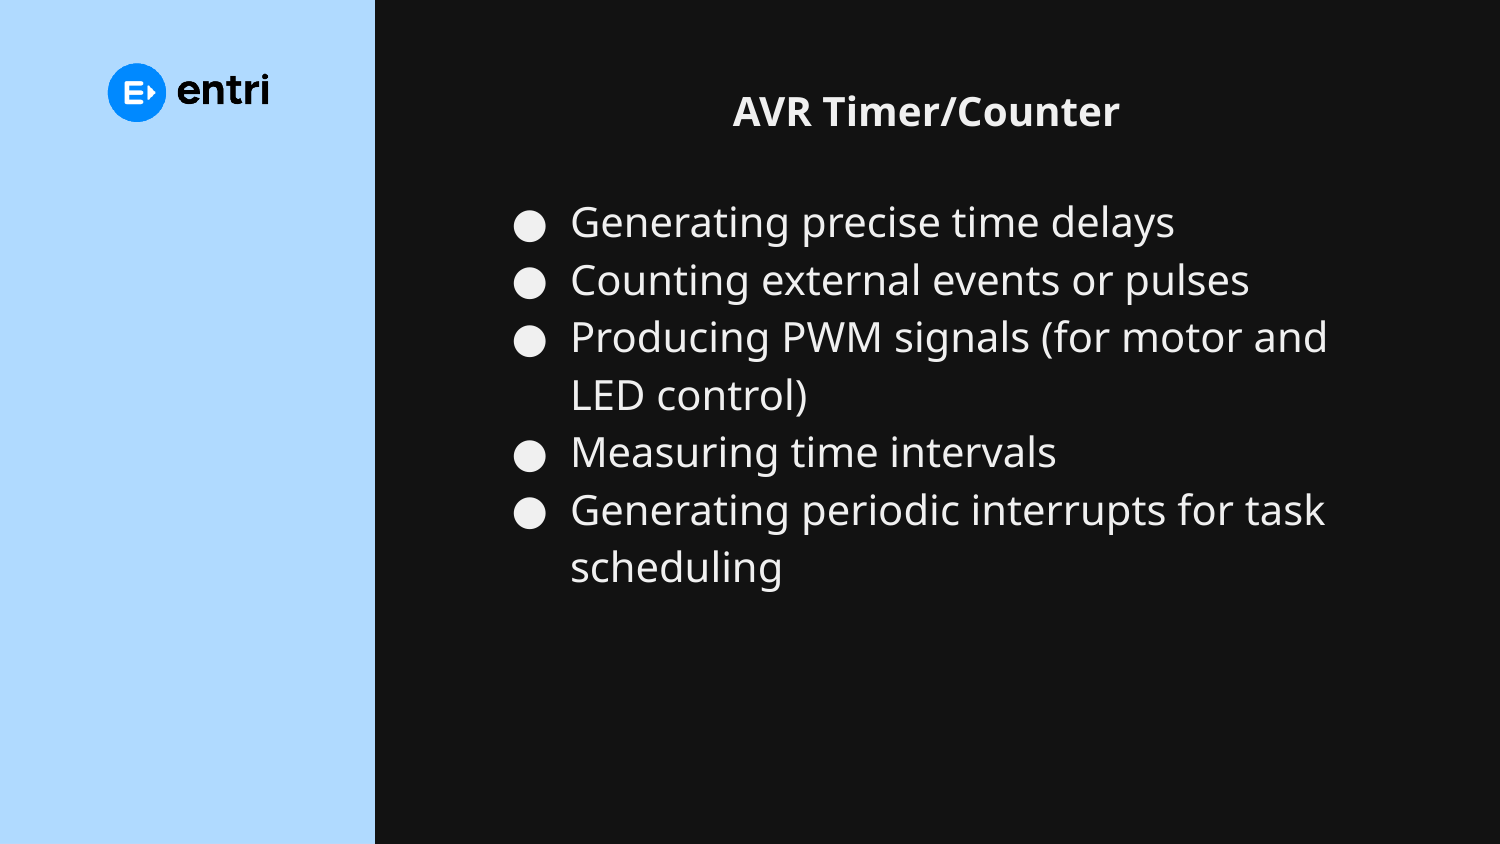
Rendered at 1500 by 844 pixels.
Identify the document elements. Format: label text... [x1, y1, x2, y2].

picture [98, 55, 277, 130]
text_box Generating precise time delays Counting external events or pulses Producing PWM signals (for motor and LED control) Measuring time intervals Generating periodic interrupts for task scheduling [480, 173, 1346, 671]
title AVR Timer/Counter [442, 60, 1412, 155]
picture [0, 0, 1500, 844]
